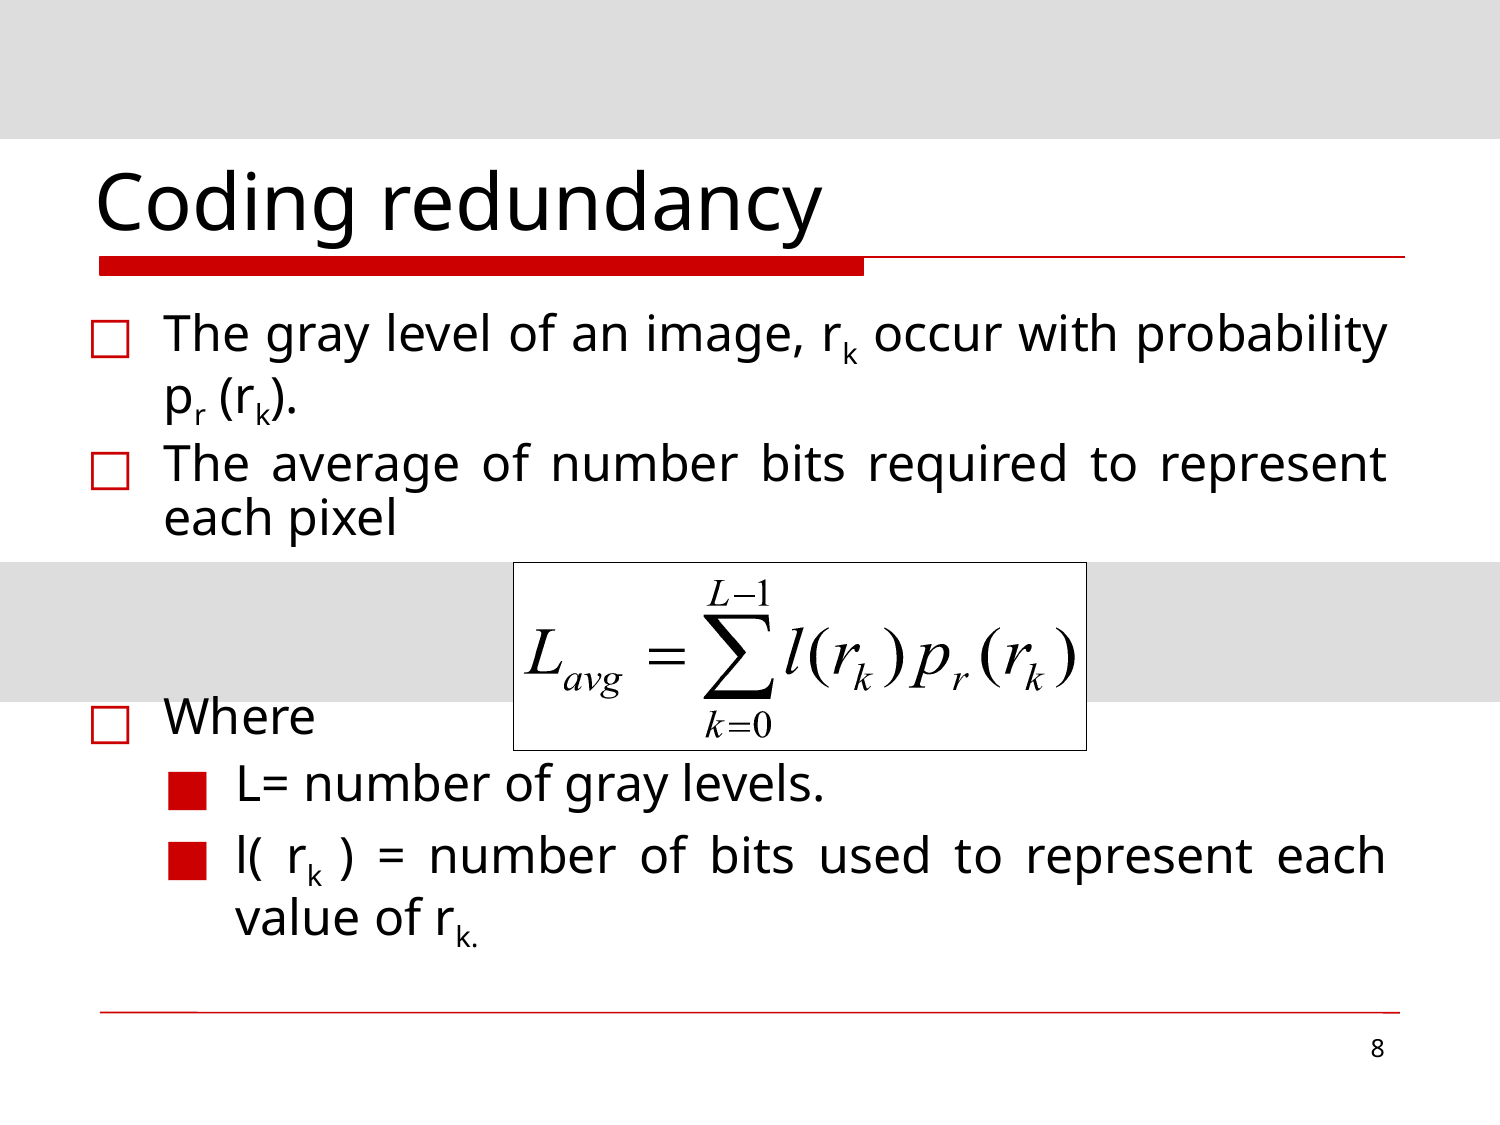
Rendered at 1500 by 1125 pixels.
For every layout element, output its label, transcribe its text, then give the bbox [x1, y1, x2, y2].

title Coding redundancy [79, 66, 1430, 254]
list The gray level of an image, rk occur with probability pr (rk). The average of number bits required to represent each pixel Where L= number of gray levels. l( rk ) = number of bits used to represent each value of rk. [71, 295, 1404, 970]
picture [0, 0, 1500, 1125]
text_box ‹#› [1074, 1024, 1400, 1103]
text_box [512, 562, 1088, 751]
